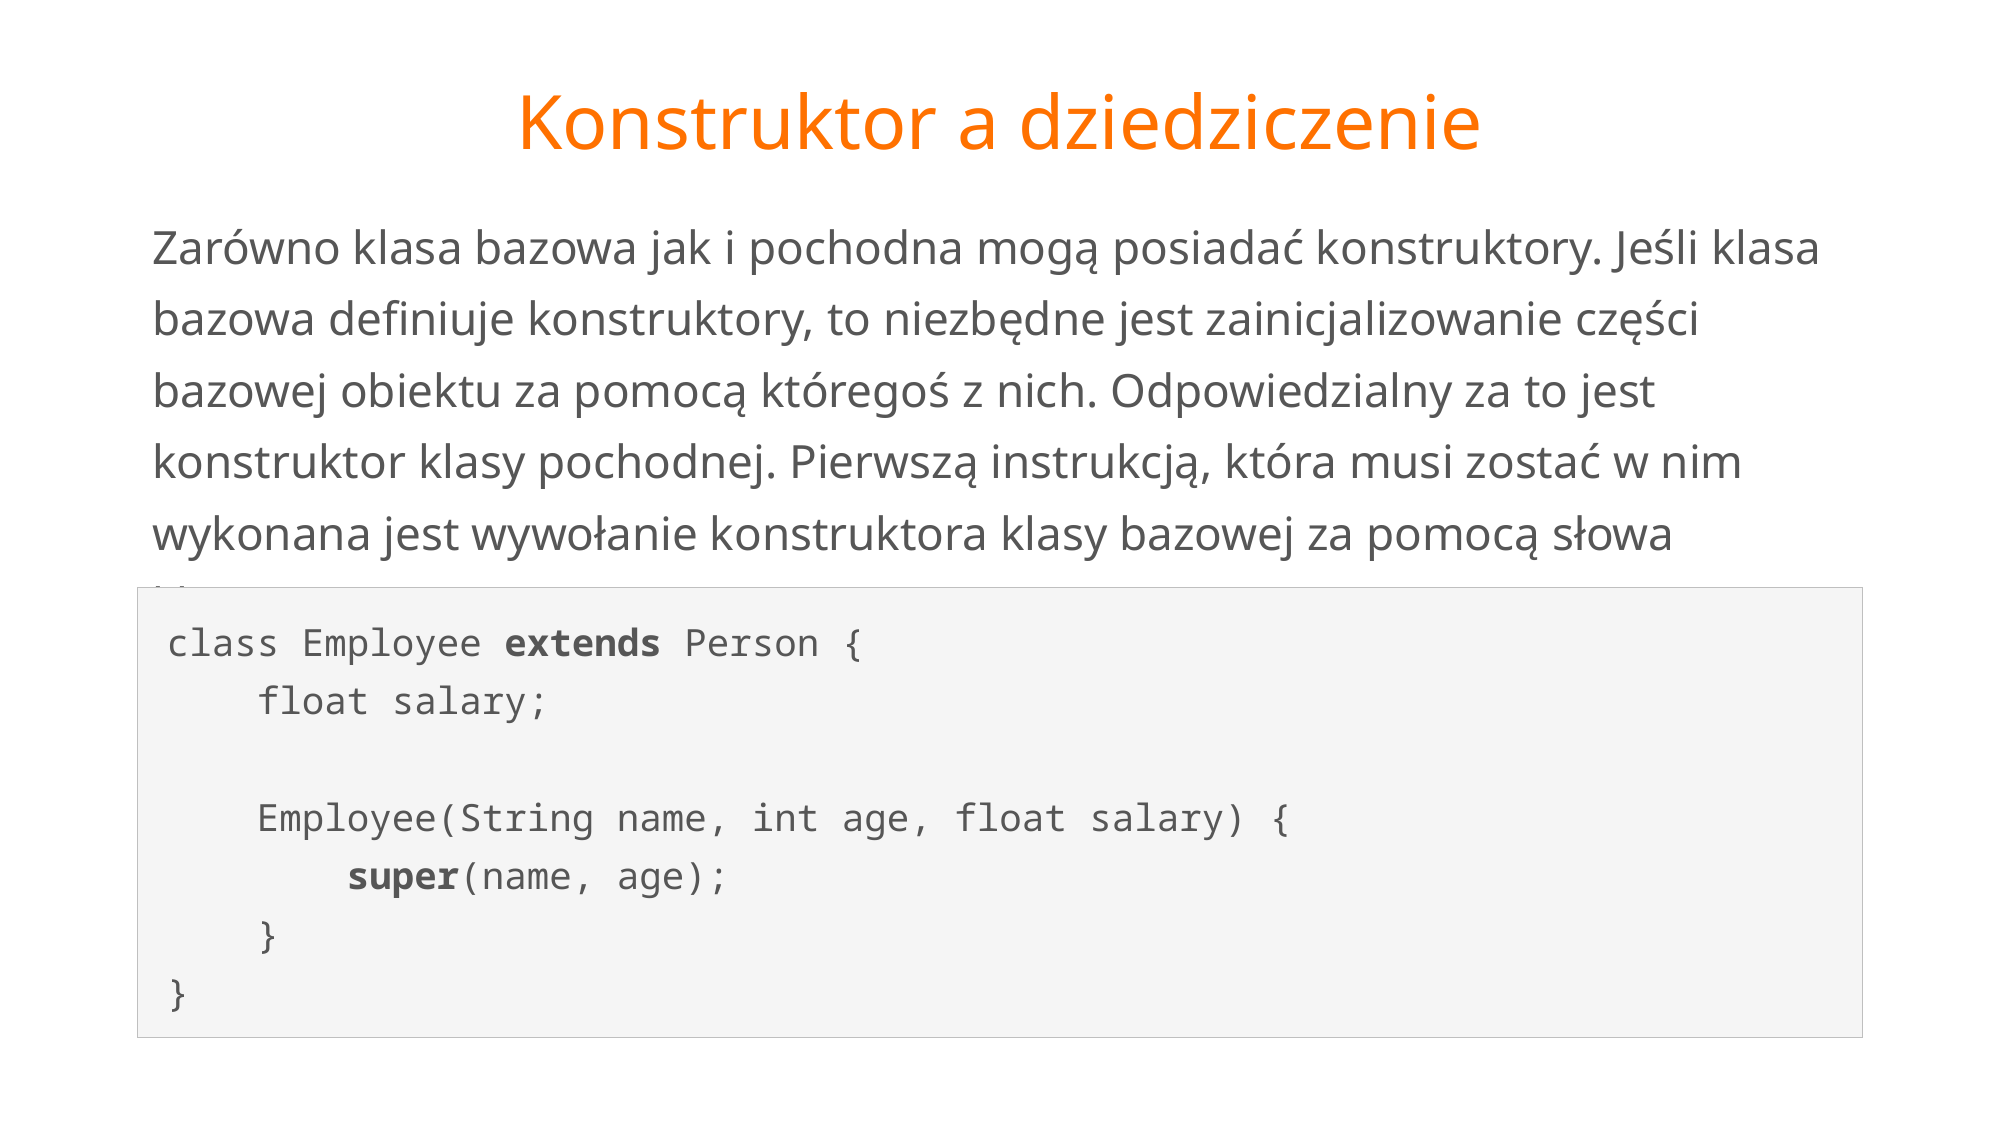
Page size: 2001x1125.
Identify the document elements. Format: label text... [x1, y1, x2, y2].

title Konstruktor a dziedziczenie [137, 59, 1863, 191]
text_box class Employee extends Person { float salary; Employee(String name, int age, float salary) { super(name, age); } } [137, 587, 1863, 1038]
list Zarówno klasa bazowa jak i pochodna mogą posiadać konstruktory. Jeśli klasa bazowa definiuje konstruktory, to niezbędne jest zainicjalizowanie części bazowej obiektu za pomocą któregoś z nich. Odpowiedzialny za to jest konstruktor klasy pochodnej. Pierwszą instrukcją, która musi zostać w nim wykonana jest wywołanie konstruktora klasy bazowej za pomocą słowa kluczowego super. [137, 194, 1863, 587]
